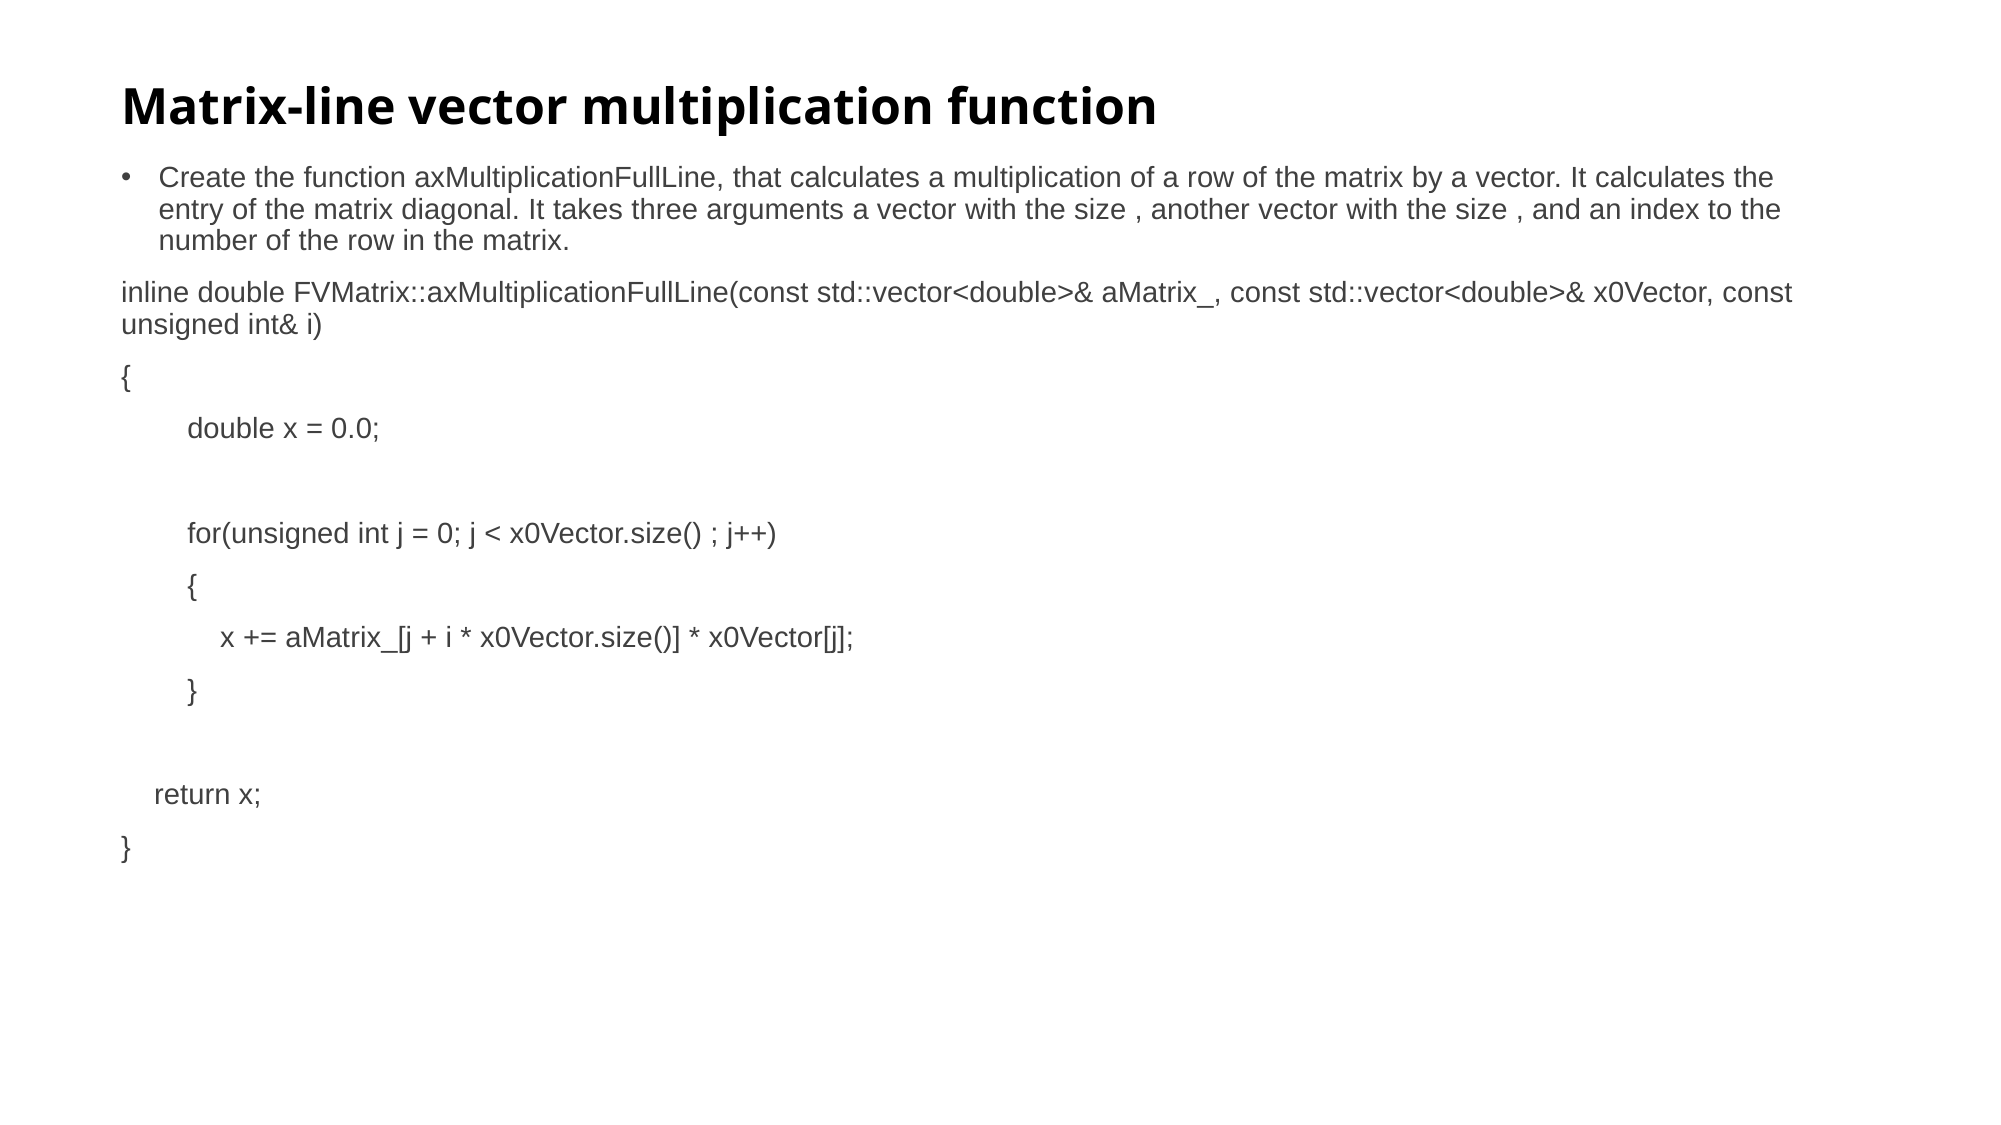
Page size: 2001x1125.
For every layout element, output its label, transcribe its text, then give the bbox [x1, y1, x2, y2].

title Matrix-line vector multiplication function [106, 42, 1832, 175]
